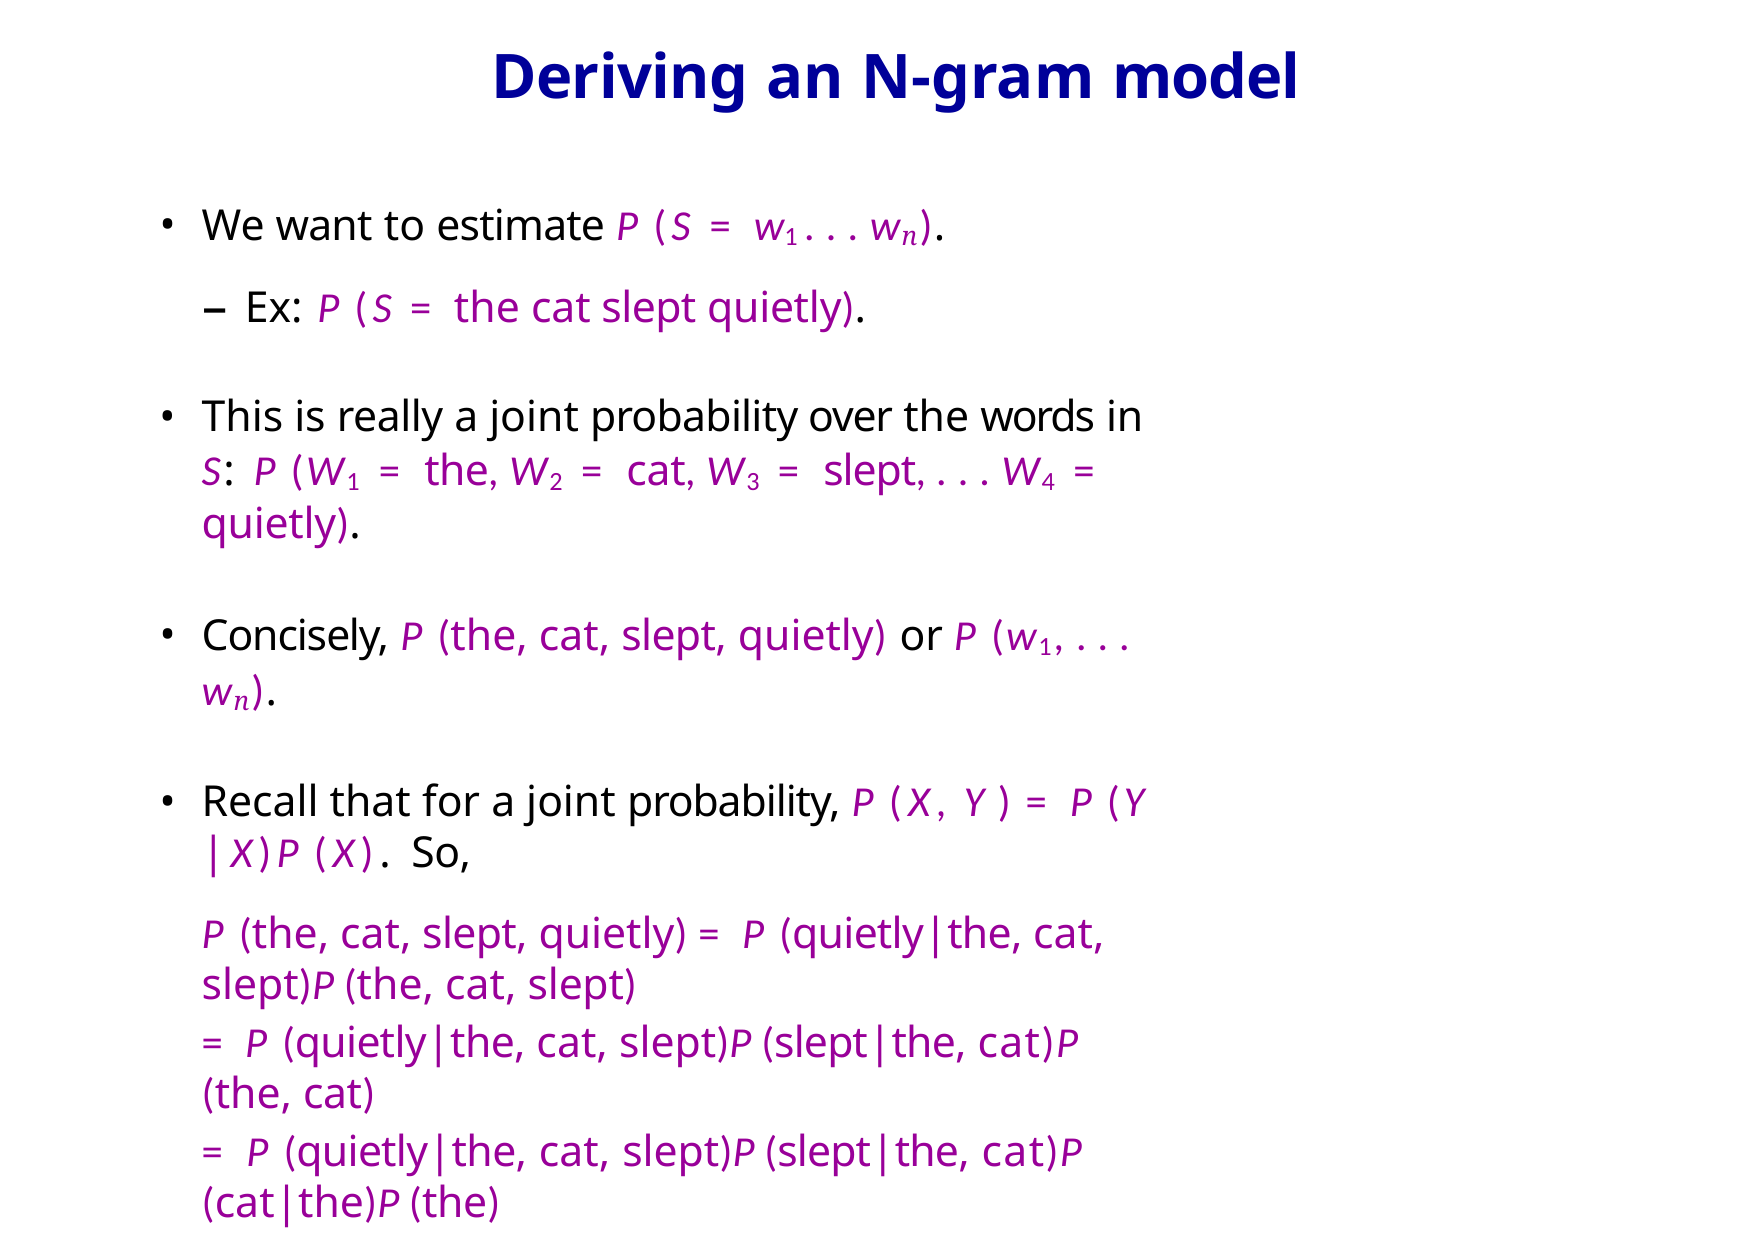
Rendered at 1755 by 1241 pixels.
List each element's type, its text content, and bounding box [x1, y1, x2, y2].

title Deriving an N-gram model [489, 34, 1346, 163]
text_box We want to estimate P (S = w1 . . . wn). – Ex: P (S = the cat slept quietly). This is really a joint probability over the words in S: P (W1 = the, W2 = cat, W3 = slept, . . . W4 = quietly). Concisely, P (the, cat, slept, quietly) or P (w1, . . . wn). Recall that for a joint probability, P (X, Y ) = P (Y |X)P (X). So, P (the, cat, slept, quietly) = P (quietly|the, cat, slept)P (the, cat, slept) = P (quietly|the, cat, slept)P (slept|the, cat)P (the, cat) = P (quietly|the, cat, slept)P (slept|the, cat)P (cat|the)P (the) [144, 163, 1488, 1226]
